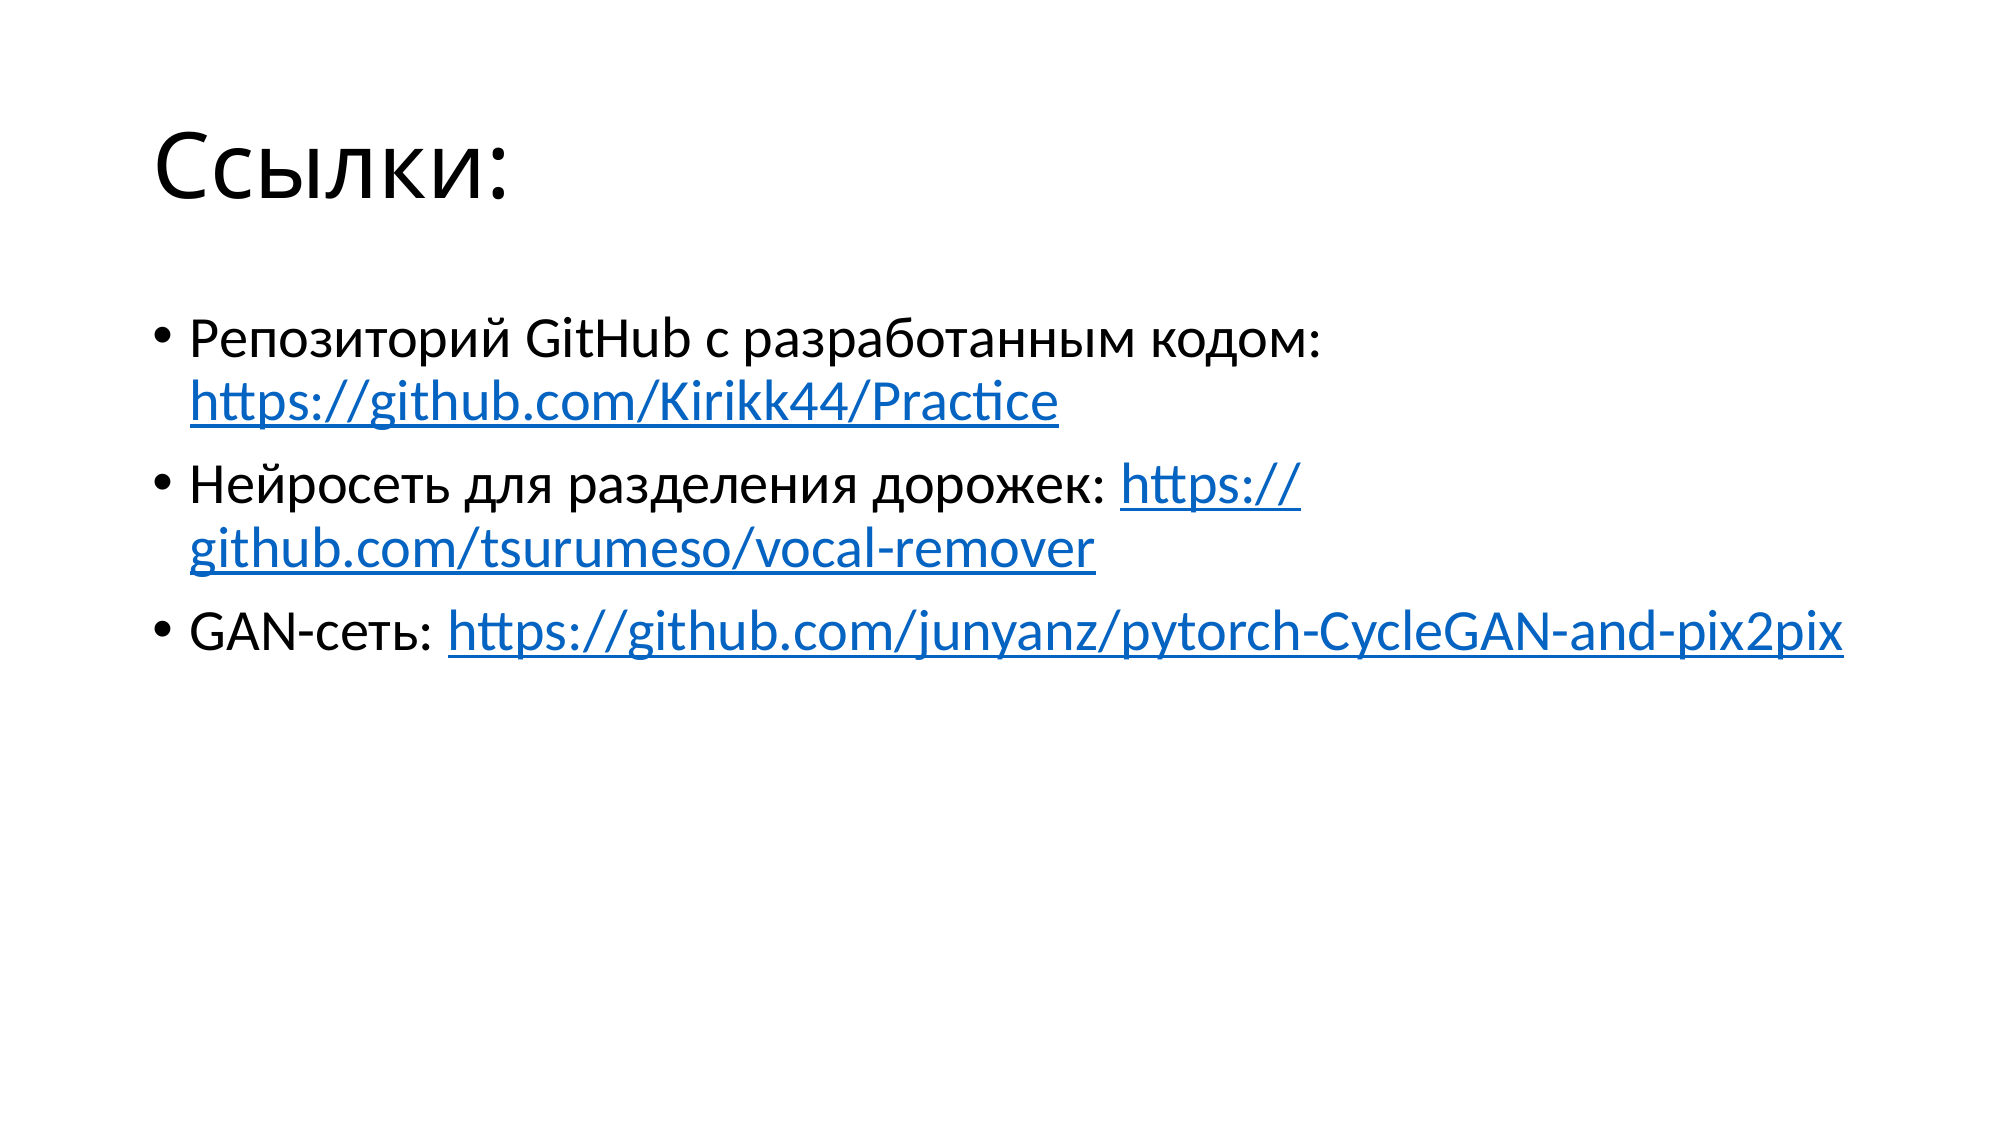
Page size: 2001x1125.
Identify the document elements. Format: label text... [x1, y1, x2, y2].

title Ссылки: [137, 59, 1863, 278]
list Репозиторий GitHub с разработанным кодом: https://github.com/Kirikk44/Practice Нейросеть для разделения дорожек: https://github.com/tsurumeso/vocal-remover GAN-сеть: https://github.com/junyanz/pytorch-CycleGAN-and-pix2pix [137, 299, 1863, 1014]
